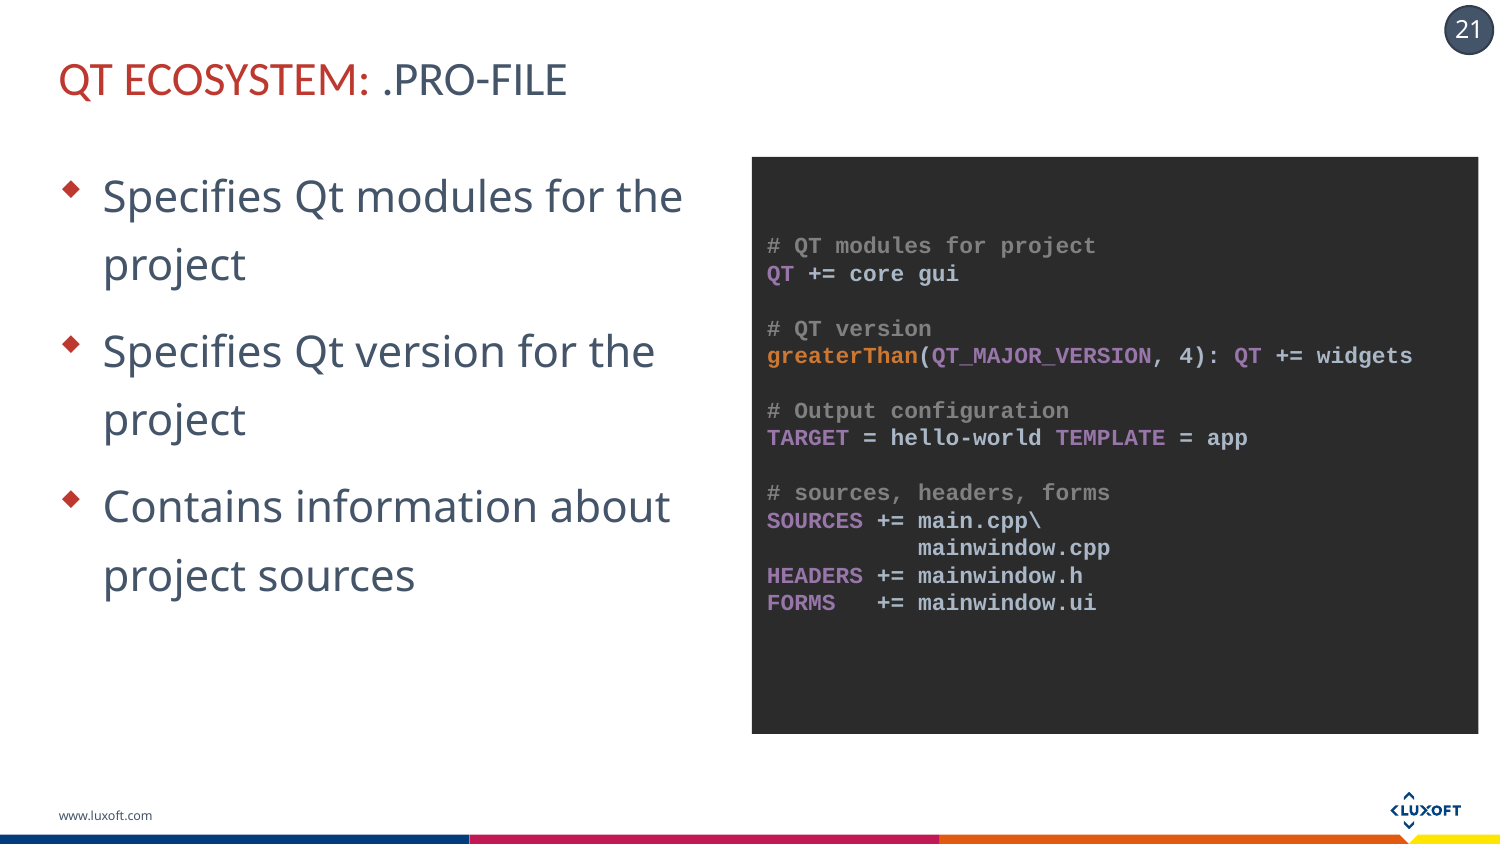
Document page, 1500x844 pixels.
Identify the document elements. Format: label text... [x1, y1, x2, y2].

list Specifies Qt modules for the project Specifies Qt version for the project Contains information about project sources [47, 147, 713, 820]
title QT Ecosystem: .PRO-FILE [47, 44, 1457, 107]
text_box # QT modules for project QT += core gui # QT version greaterThan(QT_MAJOR_VERSION, 4): QT += widgets # Output configuration TARGET = hello-world TEMPLATE = app # sources, headers, forms SOURCES += main.cpp\ mainwindow.cpp HEADERS += mainwindow.h FORMS += mainwindow.ui [751, 156, 1479, 734]
